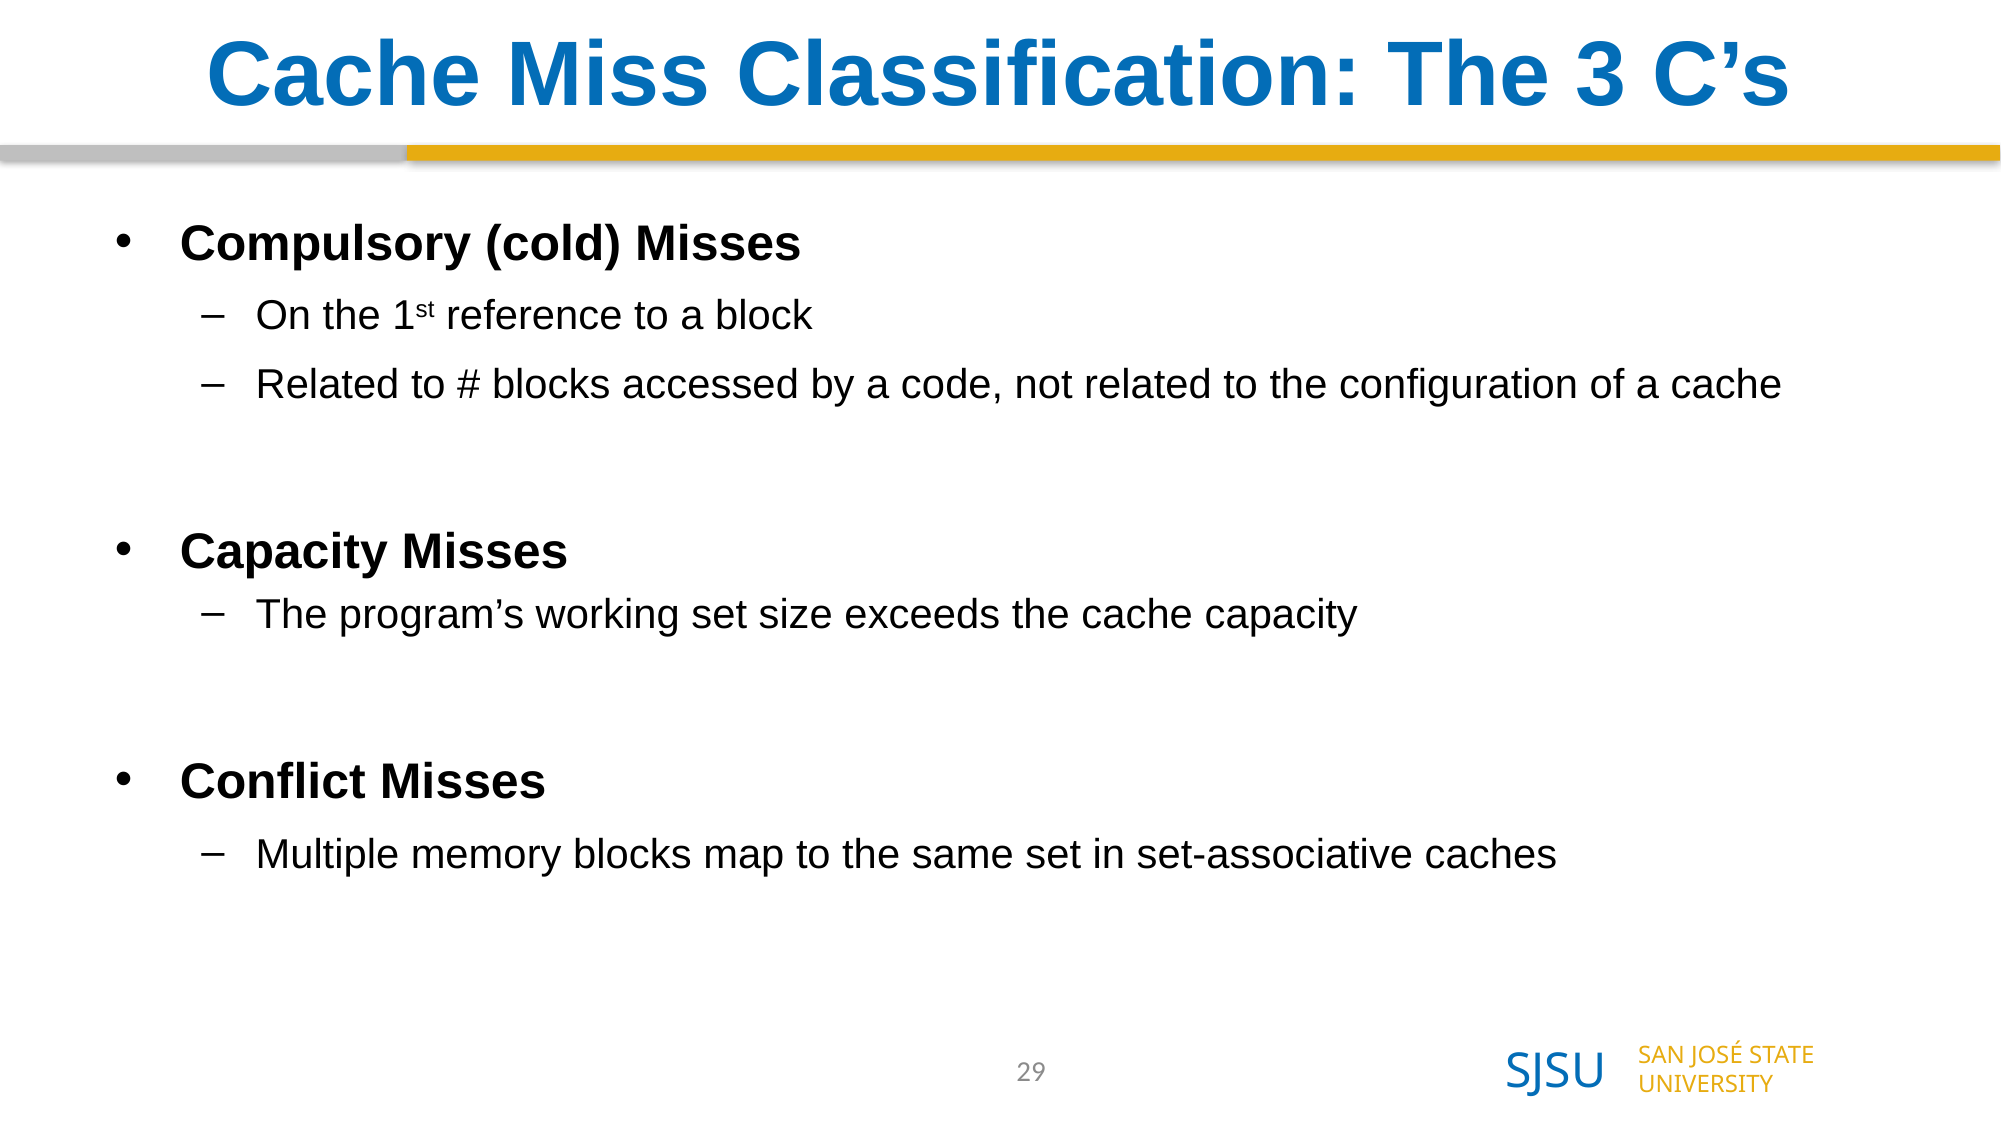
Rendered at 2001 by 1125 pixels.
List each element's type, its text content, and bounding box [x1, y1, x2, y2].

title Cache Miss Classification: The 3 C’s [99, 11, 1900, 126]
slide_number 29 [797, 1040, 1265, 1100]
list Compulsory (cold) Misses On the 1st reference to a block Related to # blocks accessed by a code, not related to the configuration of a cache Capacity Misses The program’s working set size exceeds the cache capacity Conflict Misses Multiple memory blocks map to the same set in set-associative caches [99, 190, 1900, 1005]
